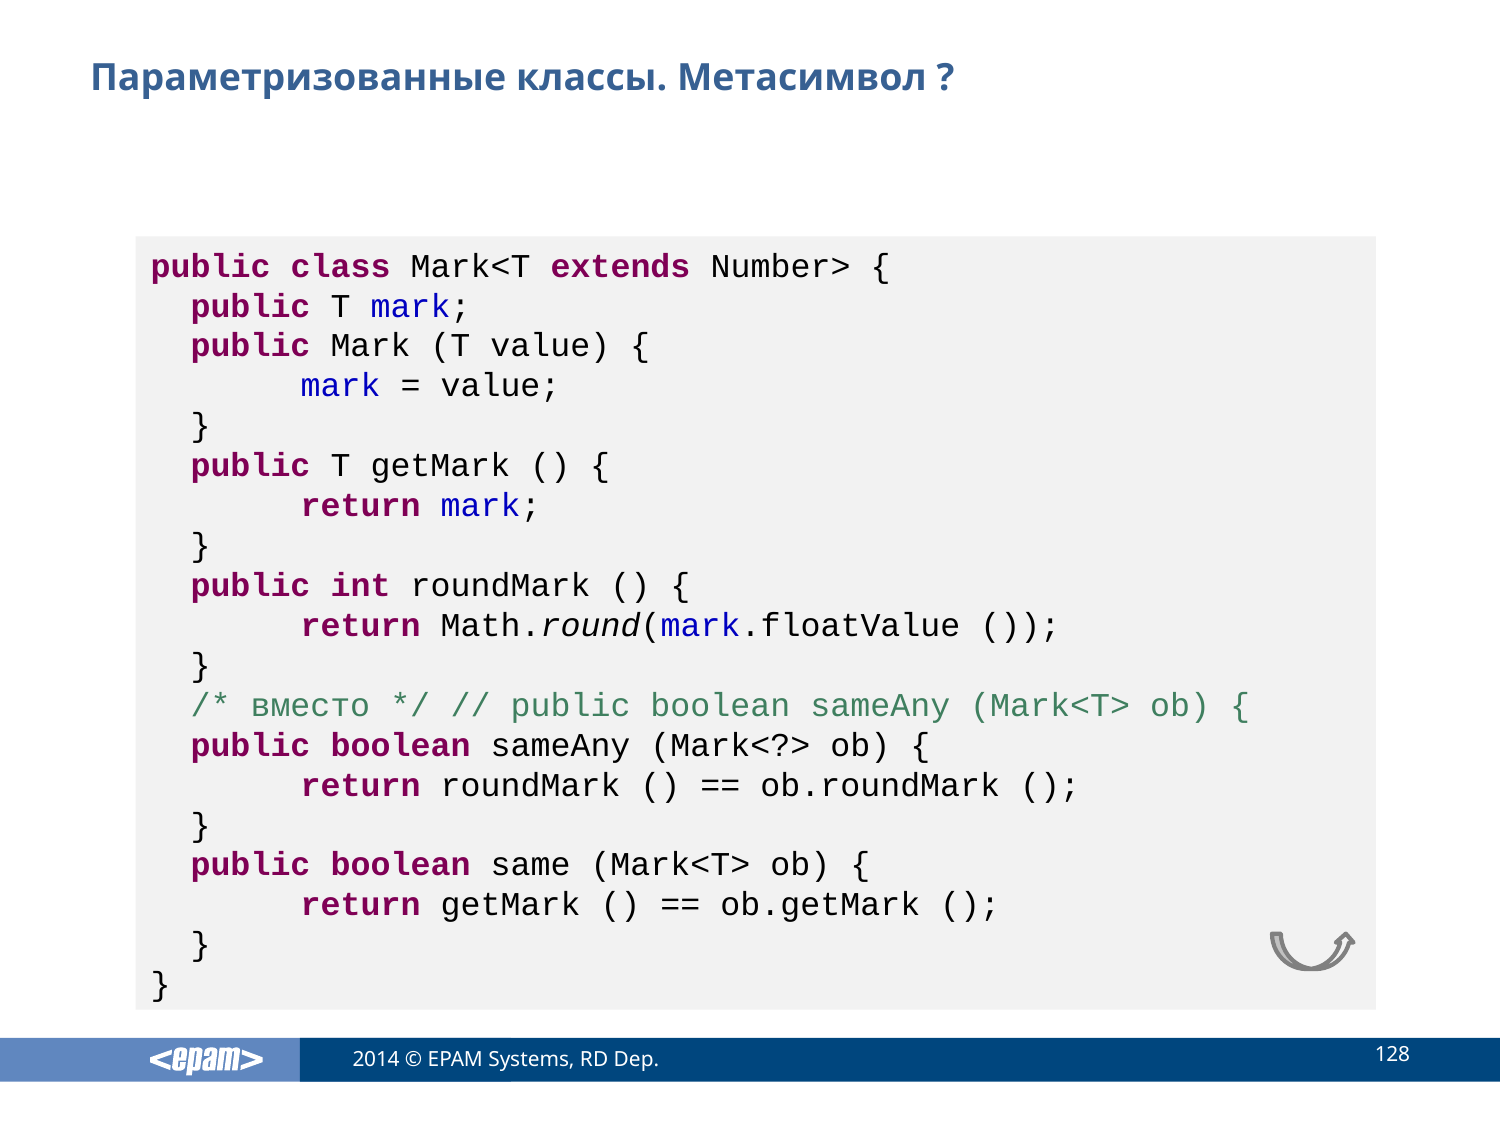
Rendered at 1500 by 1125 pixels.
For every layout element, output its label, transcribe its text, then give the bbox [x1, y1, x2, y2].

slide_number 128 [1262, 1025, 1425, 1085]
title Параметризованные классы. Метасимвол ? [75, 45, 1425, 163]
footer 2014 © EPAM Systems, RD Dep. [337, 1028, 738, 1088]
text_box [1269, 931, 1356, 972]
text_box public class Mark<T extends Number> { public T mark; public Mark (T value) { mark = value; } public T getMark () { return mark; } public int roundMark () { return Math.round(mark.floatValue ()); } /* вместо */ // public boolean sameAny (Mark<T> ob) { public boolean sameAny (Mark<?> ob) { return roundMark () == ob.roundMark (); } public boolean same (Mark<T> ob) { return getMark () == ob.getMark (); } } [135, 236, 1376, 1010]
